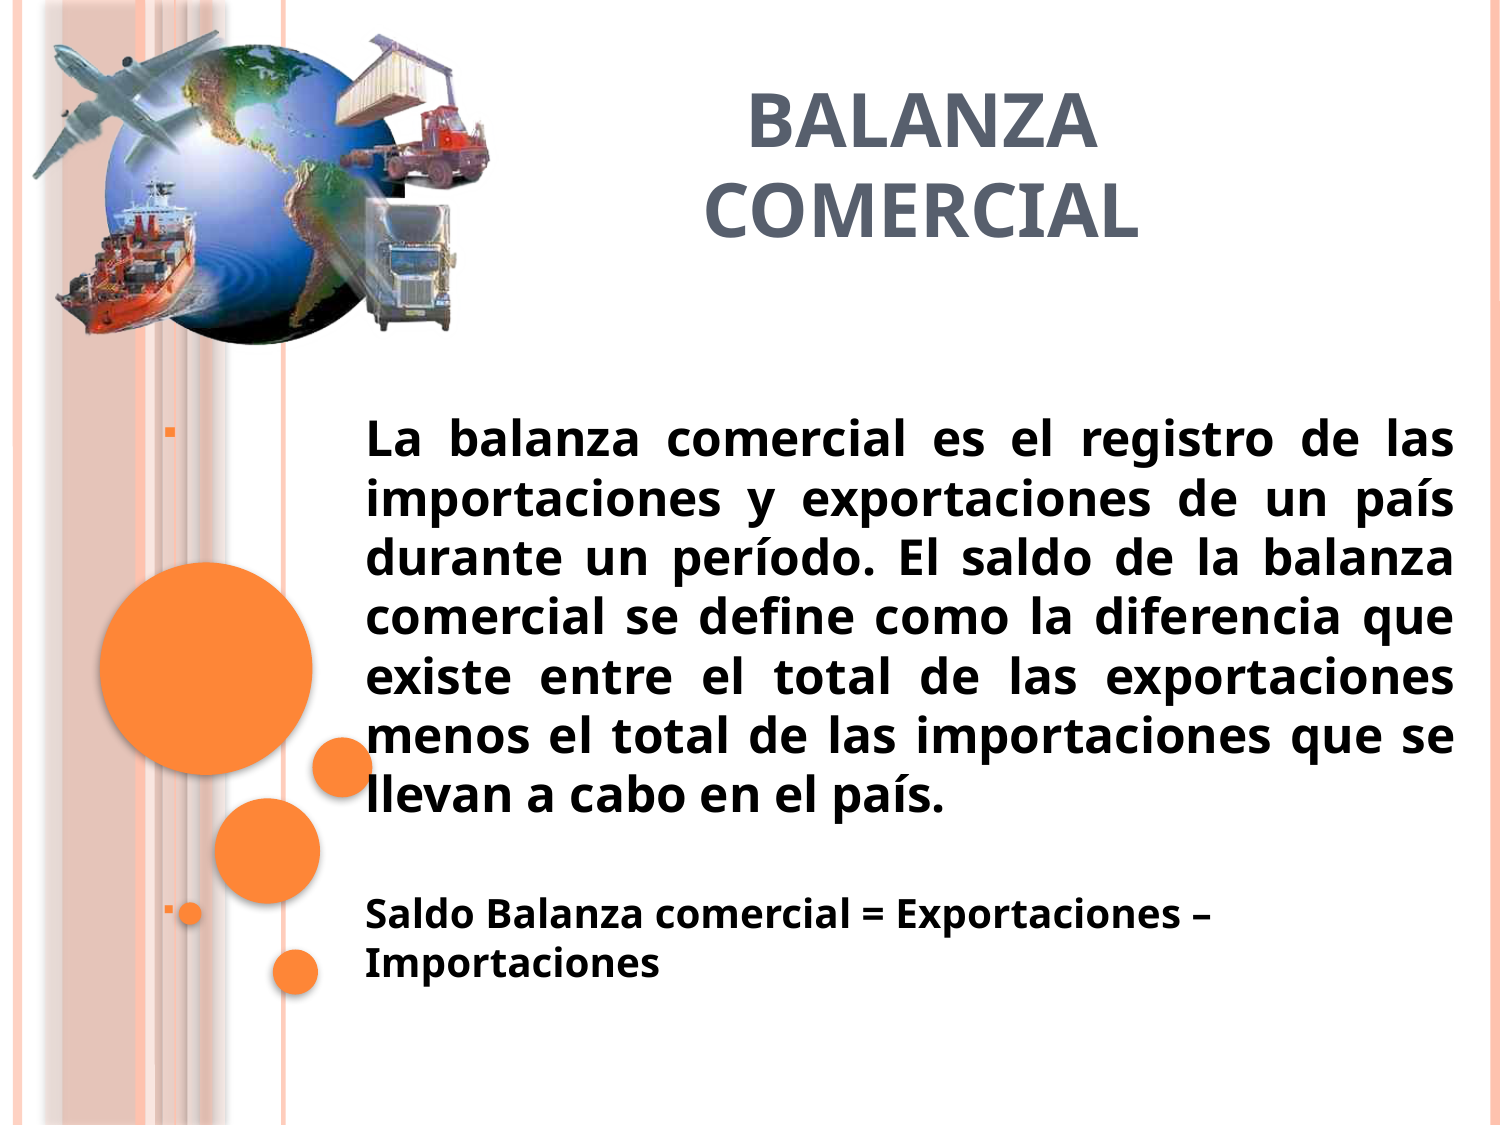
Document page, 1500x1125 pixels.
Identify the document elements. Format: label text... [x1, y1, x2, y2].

picture [28, 0, 499, 367]
subtitle La balanza comercial es el registro de las importaciones y exportaciones de un país durante un período. El saldo de la balanza comercial se define como la diferencia que existe entre el total de las exportaciones menos el total de las importaciones que se llevan a cabo en el país. Saldo Balanza comercial = Exportaciones – Importaciones [147, 399, 1471, 1036]
title Balanza Comercial [549, 19, 1294, 261]
